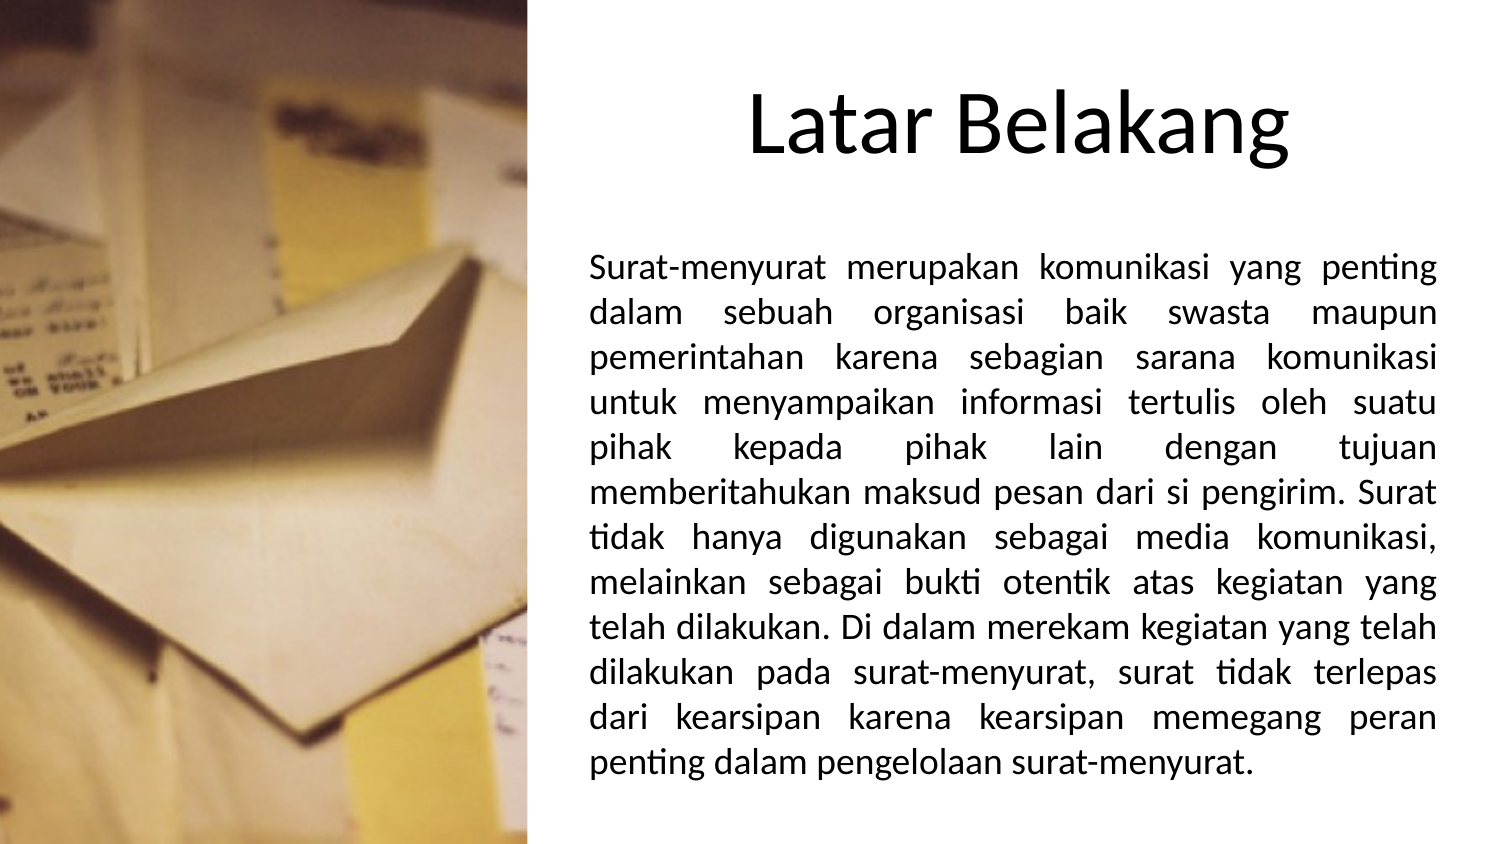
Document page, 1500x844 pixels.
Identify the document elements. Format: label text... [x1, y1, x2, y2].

picture [0, 0, 528, 844]
list Surat-menyurat merupakan komunikasi yang penting dalam sebuah organisasi baik swasta maupun pemerintahan karena sebagian sarana komunikasi untuk menyampaikan informasi tertulis oleh suatu pihak kepada pihak lain dengan tujuan memberitahukan maksud pesan dari si pengirim. Surat tidak hanya digunakan sebagai media komunikasi, melainkan sebagai bukti otentik atas kegiatan yang telah dilakukan. Di dalam merekam kegiatan yang telah dilakukan pada surat-menyurat, surat tidak terlepas dari kearsipan karena kearsipan memegang peran penting dalam pengelolaan surat-menyurat. [574, 234, 1454, 797]
text_box Latar Belakang [609, 46, 1430, 188]
